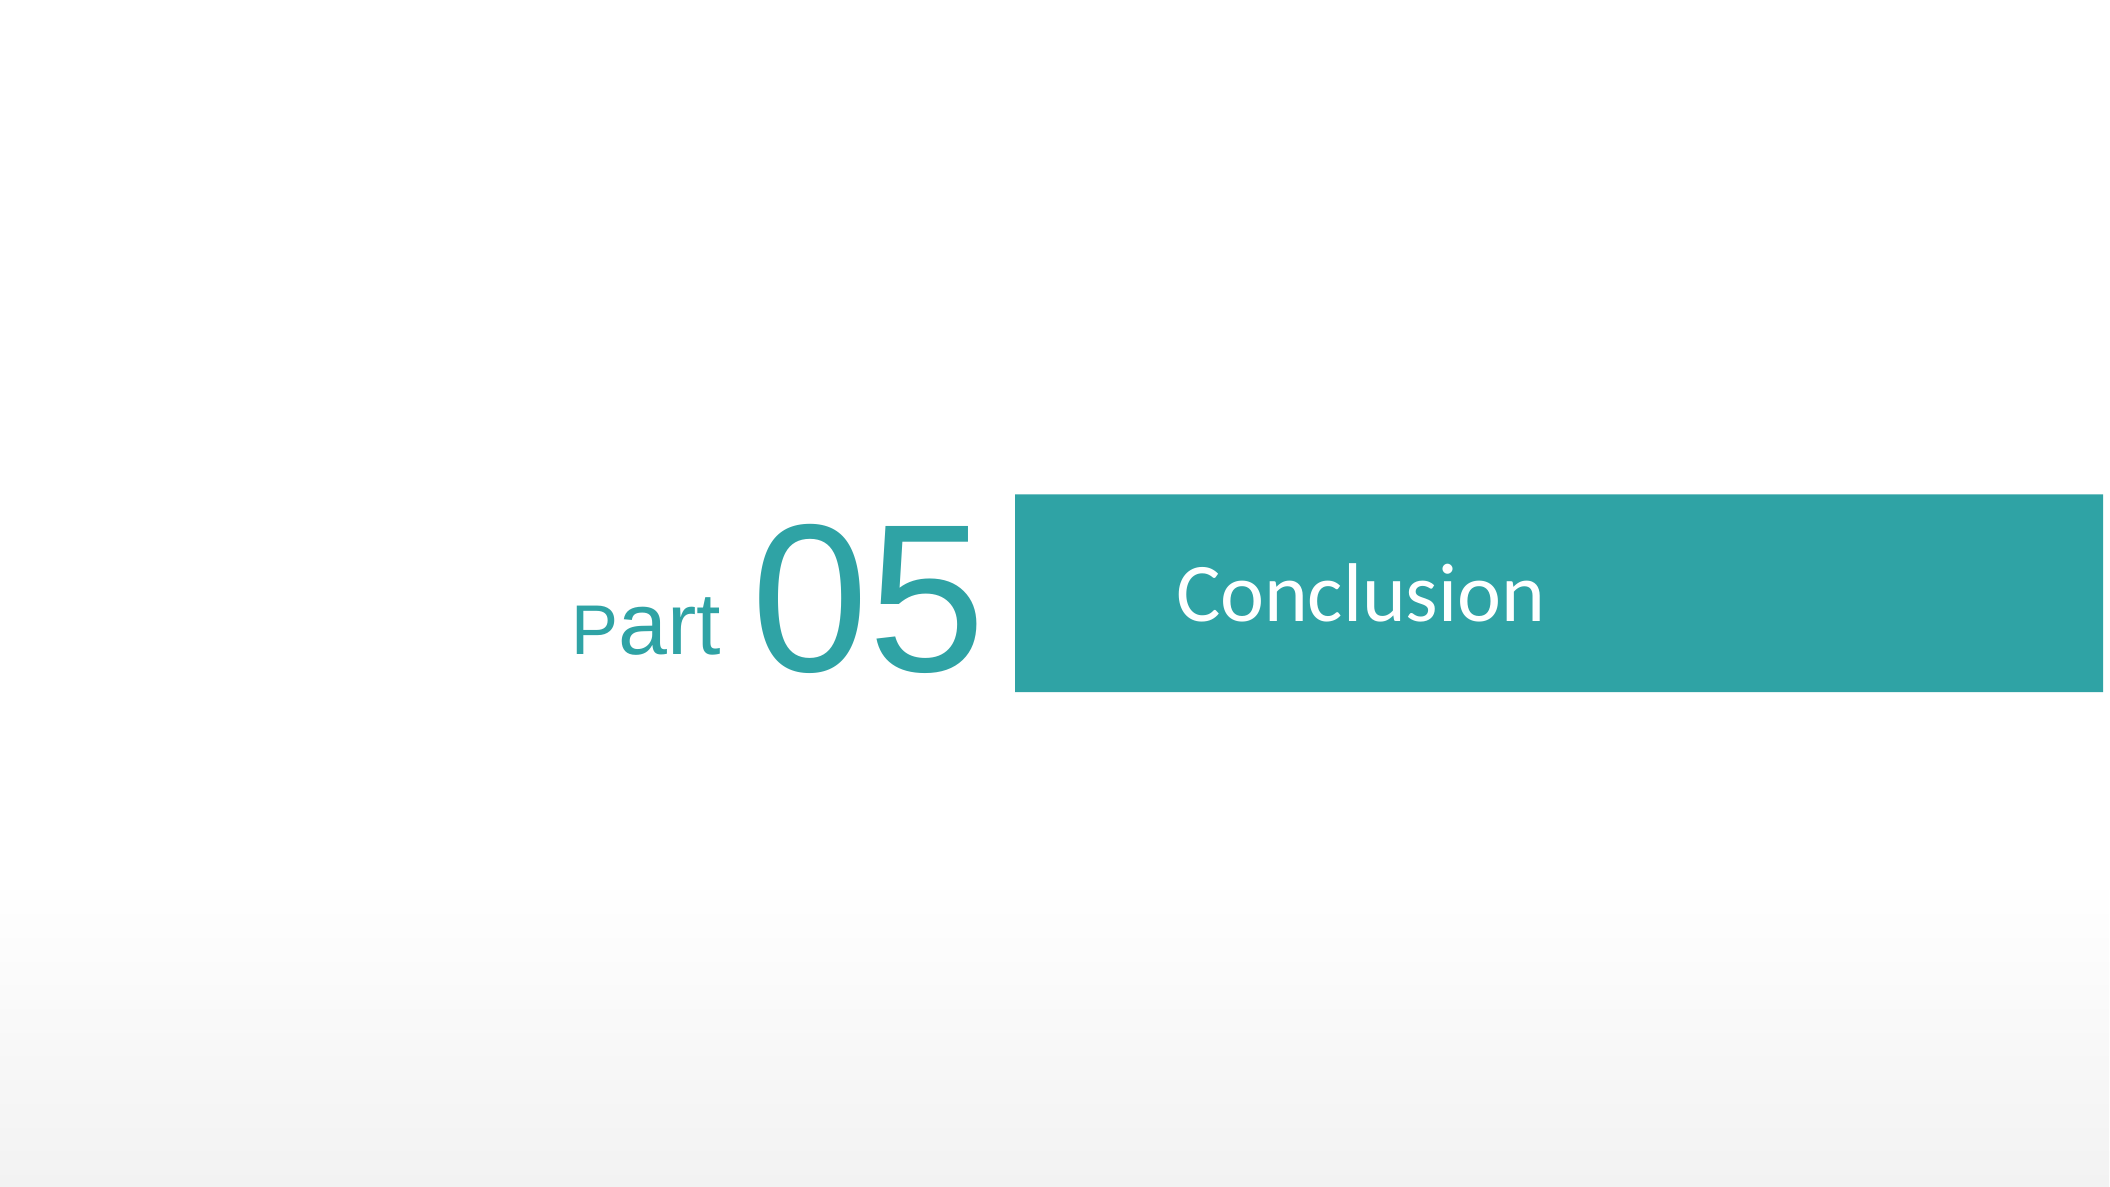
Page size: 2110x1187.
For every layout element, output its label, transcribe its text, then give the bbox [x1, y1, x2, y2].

text_box [1015, 494, 2104, 693]
text_box Part [571, 566, 722, 673]
text_box 05 [751, 460, 986, 714]
text_box Conclusion [1161, 530, 1732, 646]
